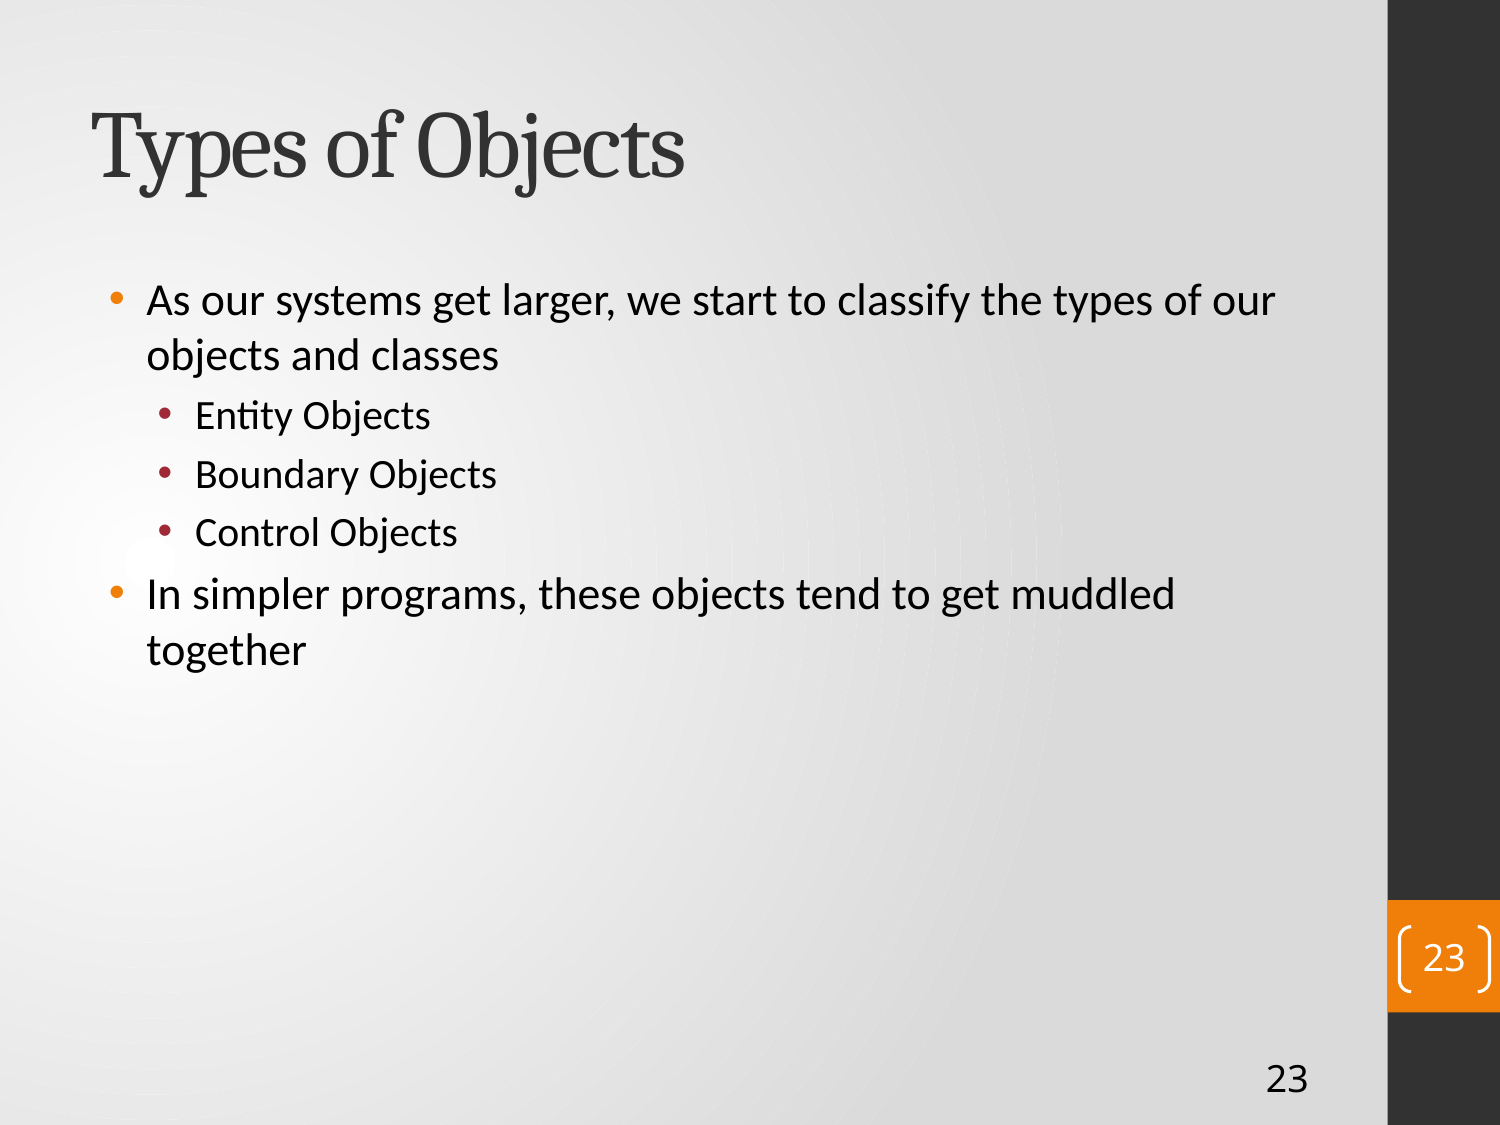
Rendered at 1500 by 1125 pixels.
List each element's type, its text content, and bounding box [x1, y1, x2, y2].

title Types of Objects [75, 45, 1325, 233]
list As our systems get larger, we start to classify the types of our objects and classes Entity Objects Boundary Objects Control Objects In simpler programs, these objects tend to get muddled together [75, 262, 1325, 1050]
slide_number 23 [1397, 925, 1492, 994]
